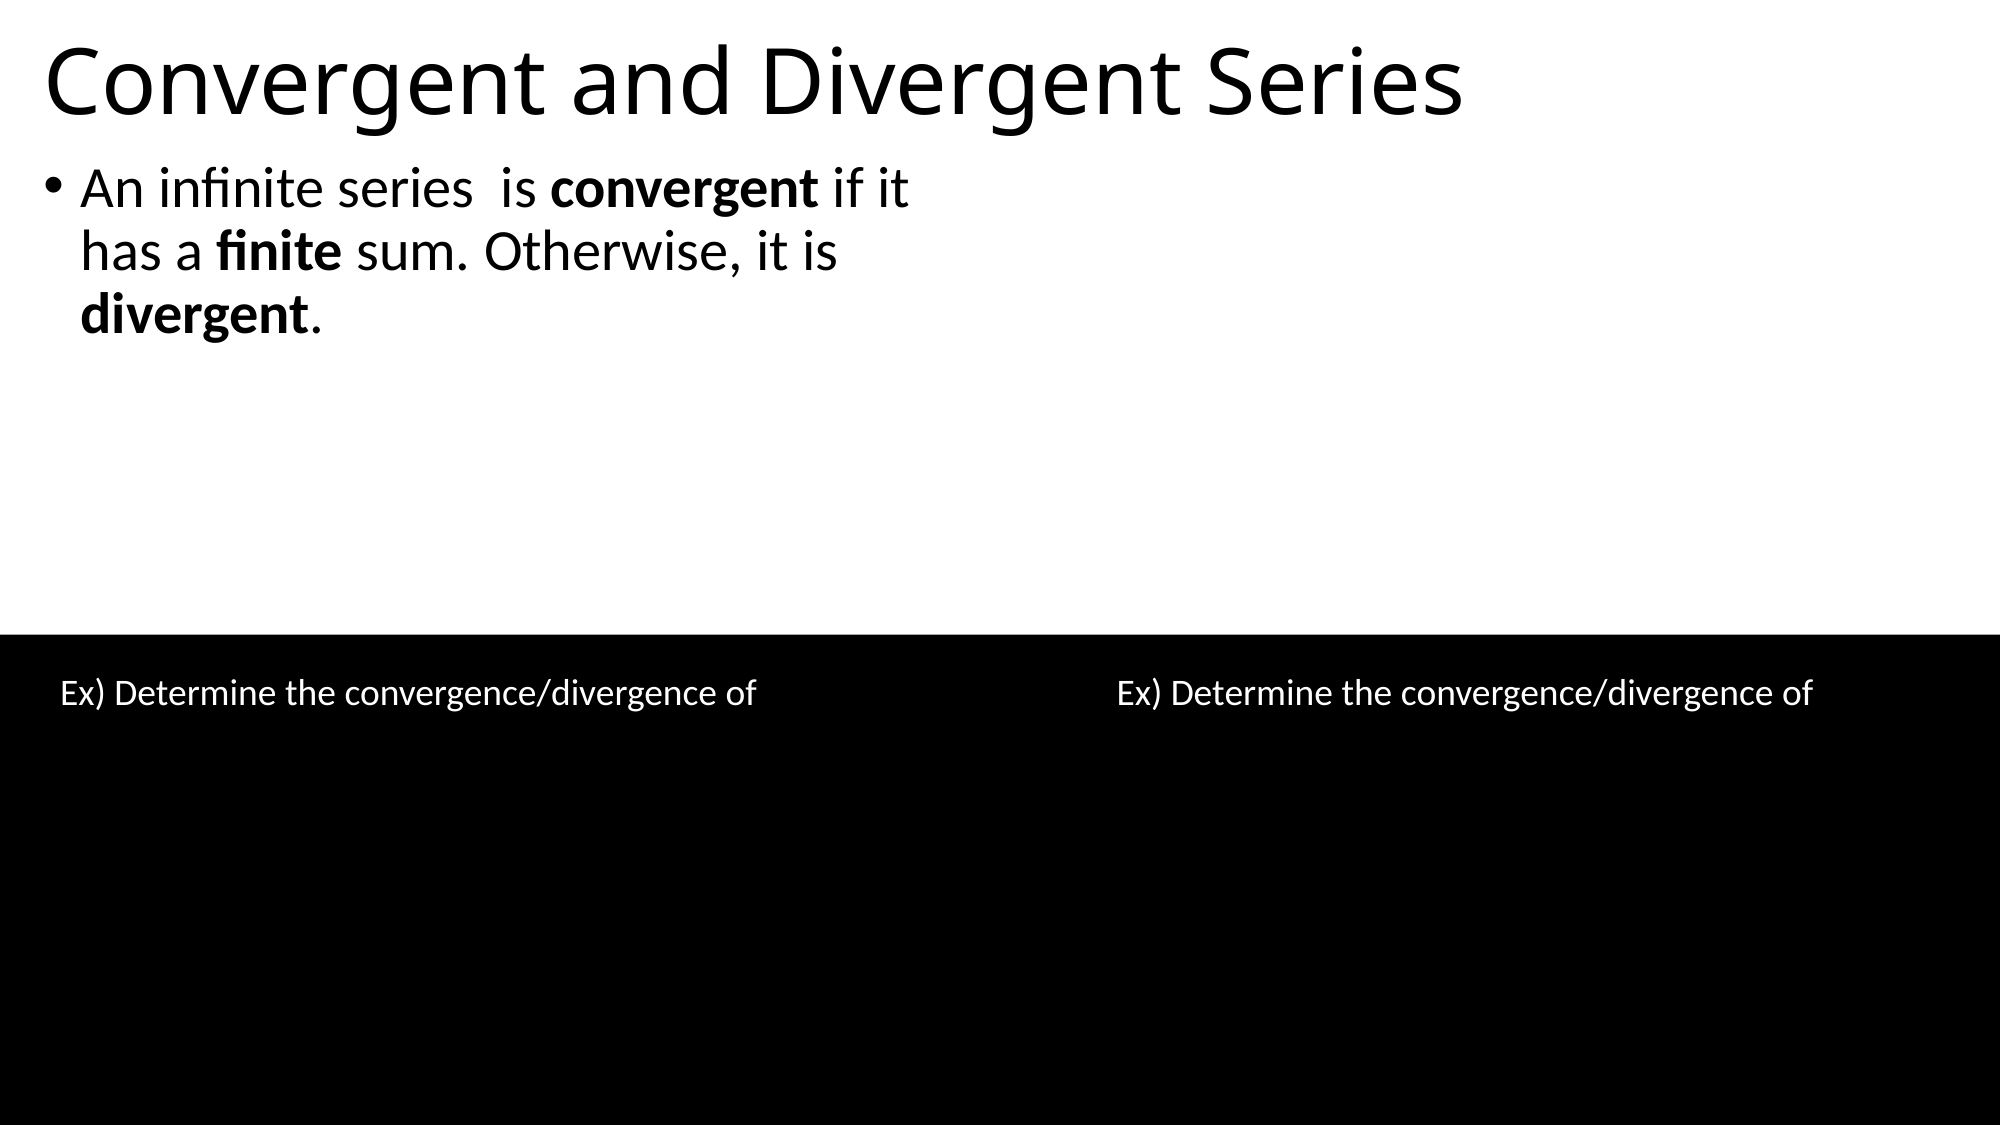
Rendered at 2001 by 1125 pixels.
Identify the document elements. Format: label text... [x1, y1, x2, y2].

text_box Ex) Determine the convergence/divergence of [45, 660, 790, 721]
title Convergent and Divergent Series [28, 0, 1754, 194]
text_box [0, 634, 2000, 1125]
text_box Ex) Determine the convergence/divergence of [1101, 660, 1838, 721]
